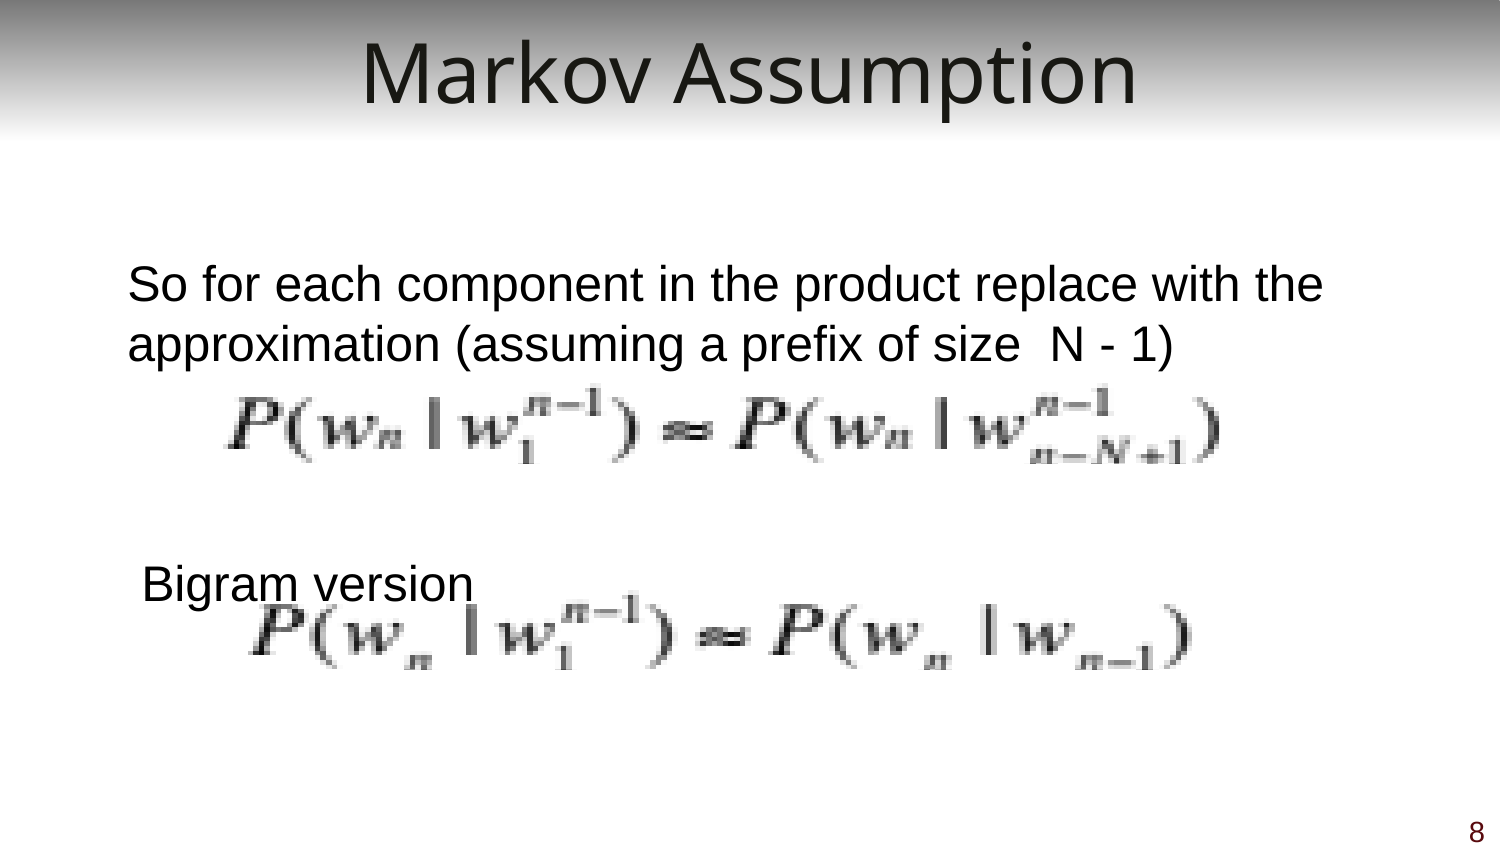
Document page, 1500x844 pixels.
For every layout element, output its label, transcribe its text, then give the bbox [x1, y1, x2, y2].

slide_number 8 [1424, 806, 1500, 844]
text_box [212, 374, 1220, 464]
text_box So for each component in the product replace with the approximation (assuming a prefix of size N - 1) Bigram version [112, 243, 1388, 751]
title Markov Assumption [112, 0, 1388, 141]
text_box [237, 580, 1194, 671]
